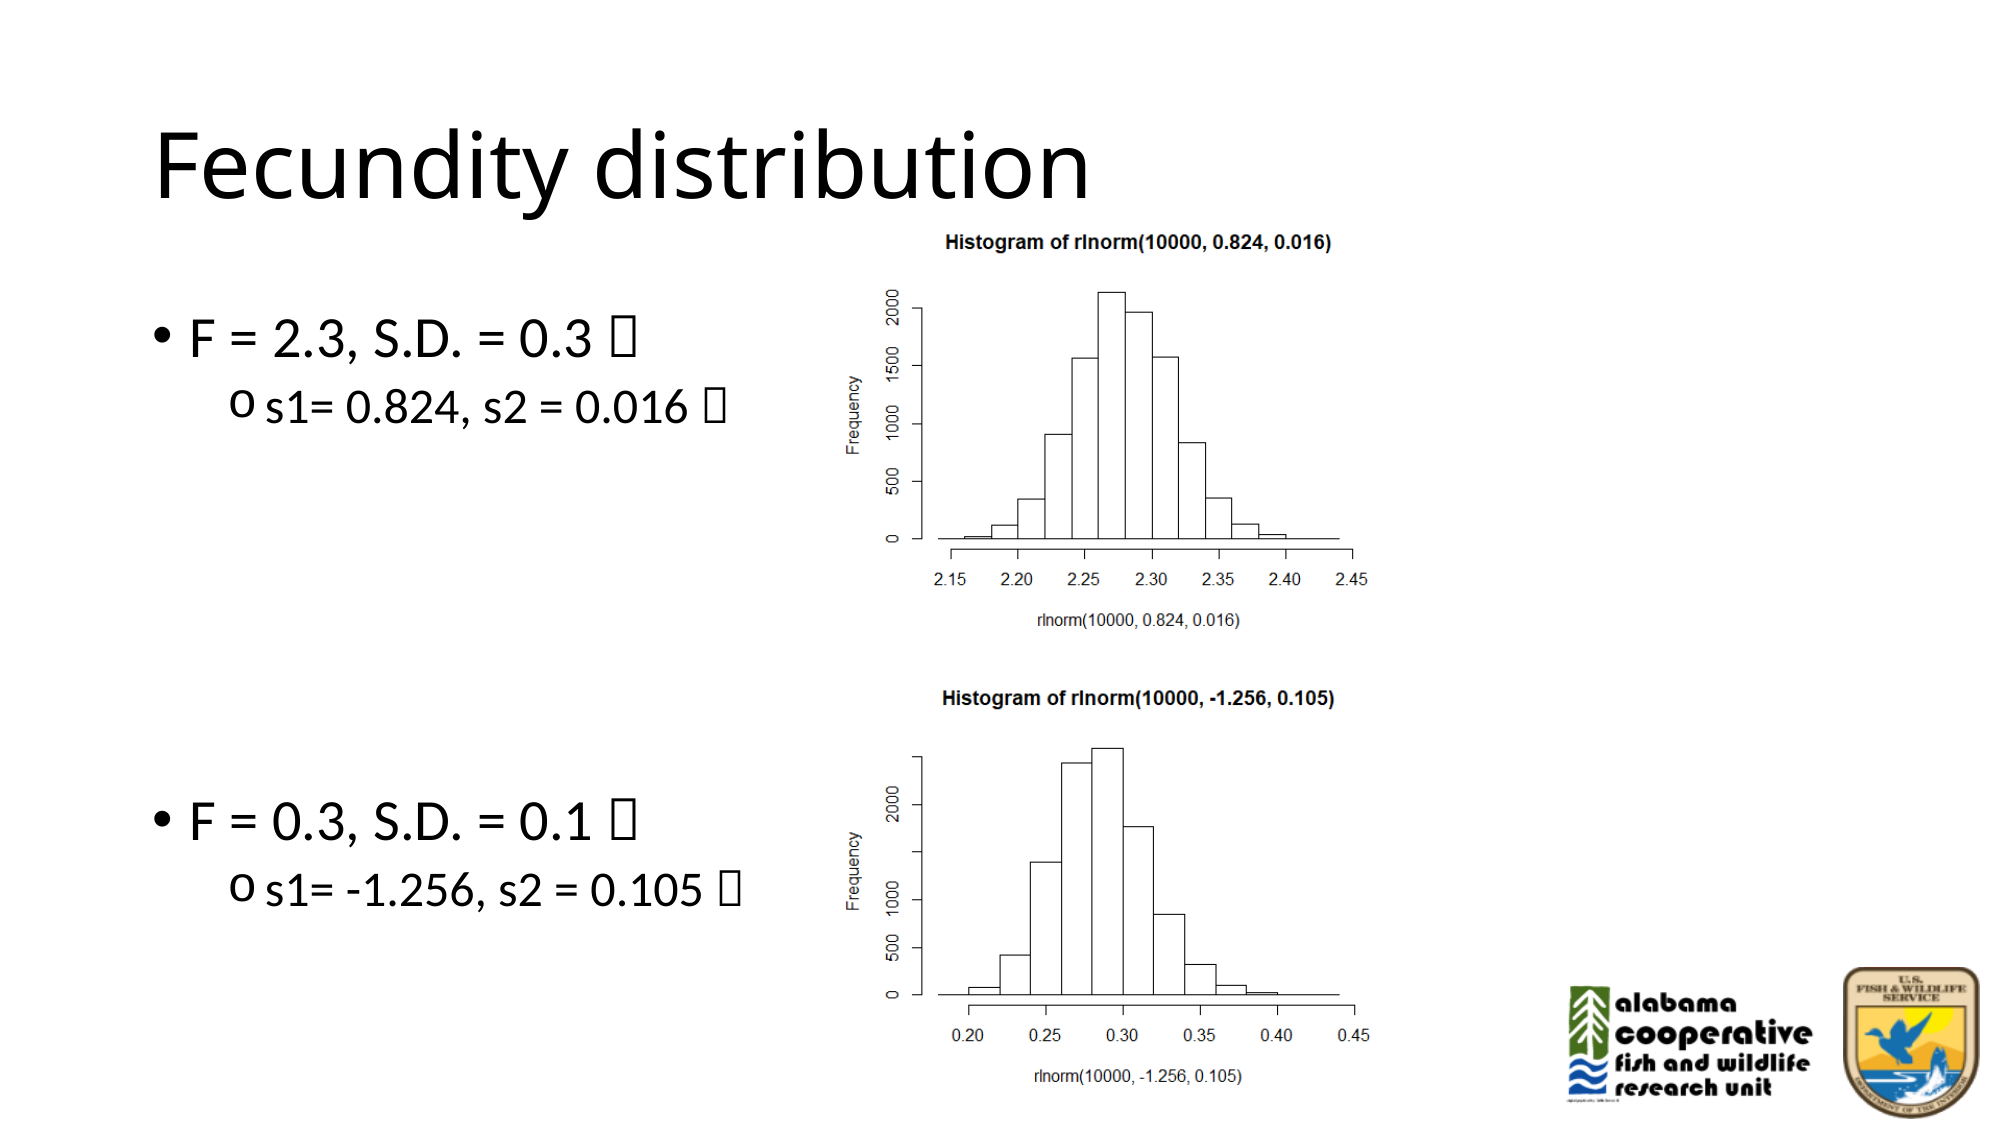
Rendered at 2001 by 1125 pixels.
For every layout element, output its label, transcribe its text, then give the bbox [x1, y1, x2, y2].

picture [1551, 1014, 1834, 1119]
picture [1842, 966, 1980, 1119]
picture [840, 656, 1397, 1107]
list F = 2.3, S.D. = 0.3  s1= 0.824, s2 = 0.016  F = 0.3, S.D. = 0.1  s1= -1.256, s2 = 0.105  [137, 299, 1863, 1014]
picture [840, 200, 1397, 651]
title Fecundity distribution [137, 59, 1863, 278]
